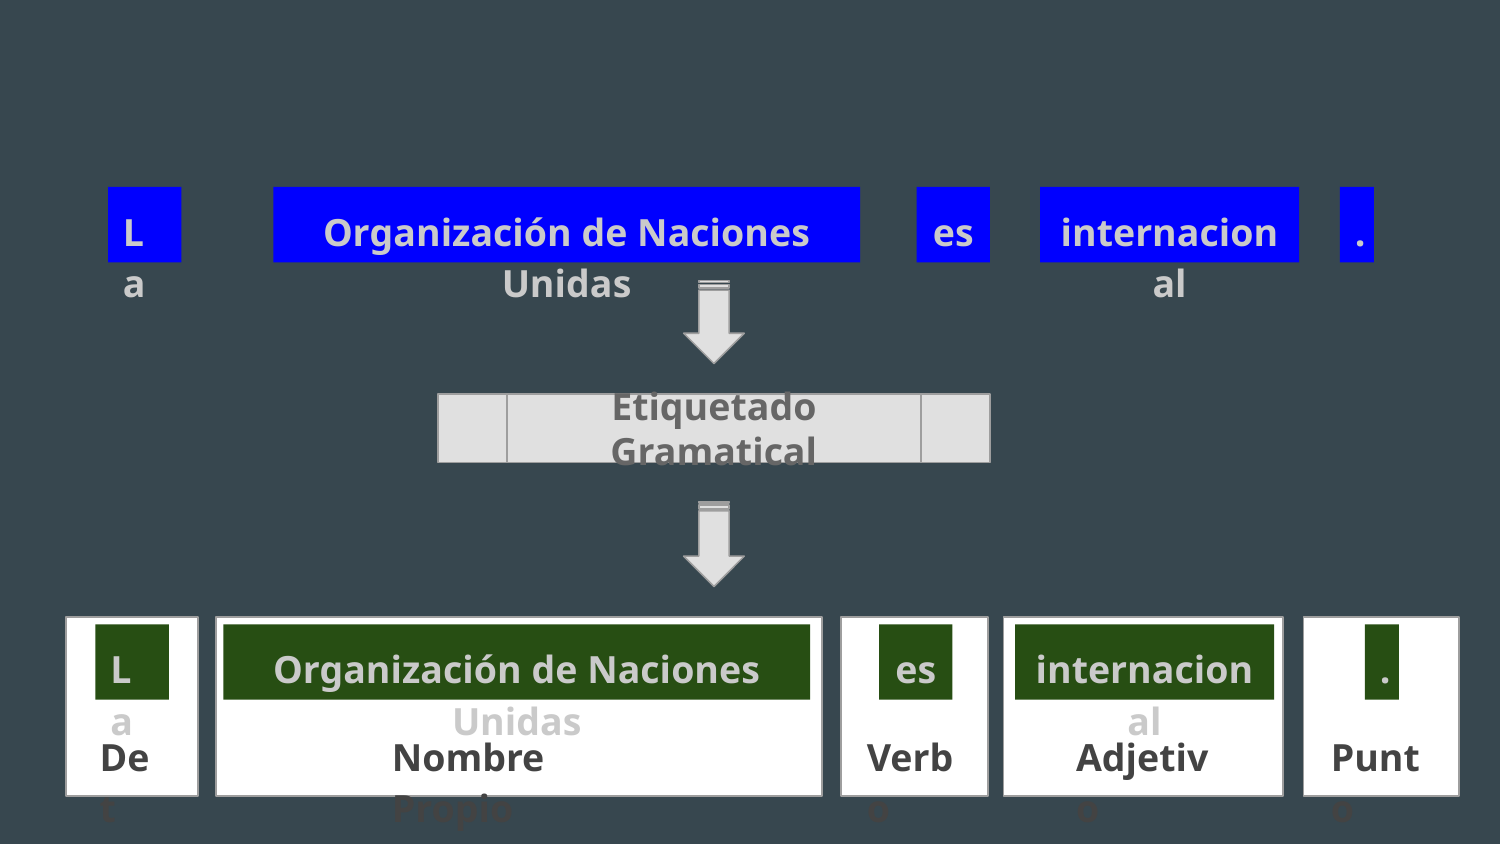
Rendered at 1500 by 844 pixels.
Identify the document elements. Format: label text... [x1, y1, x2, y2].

text_box [840, 617, 989, 796]
text_box Adjetivo [1061, 711, 1228, 788]
text_box . [1339, 186, 1374, 263]
text_box [698, 505, 730, 509]
text_box La [108, 186, 182, 263]
text_box [683, 290, 745, 364]
text_box internacional [1040, 186, 1300, 263]
text_box Punto [1315, 711, 1448, 788]
text_box Verbo [851, 711, 980, 788]
text_box es [916, 186, 990, 263]
text_box [1003, 617, 1284, 796]
text_box [215, 617, 823, 796]
text_box Etiquetado Gramatical [437, 394, 991, 463]
text_box Nombre Propio [376, 711, 657, 788]
text_box . [1364, 624, 1399, 700]
text_box La [95, 624, 169, 700]
text_box Organización de Naciones Unidas [273, 186, 861, 263]
text_box Det [84, 711, 180, 788]
text_box [1303, 617, 1459, 796]
text_box es [879, 624, 953, 700]
text_box internacional [1015, 624, 1275, 700]
text_box [65, 617, 198, 796]
text_box Organización de Naciones Unidas [223, 624, 811, 700]
text_box [683, 510, 745, 587]
text_box [698, 284, 730, 289]
